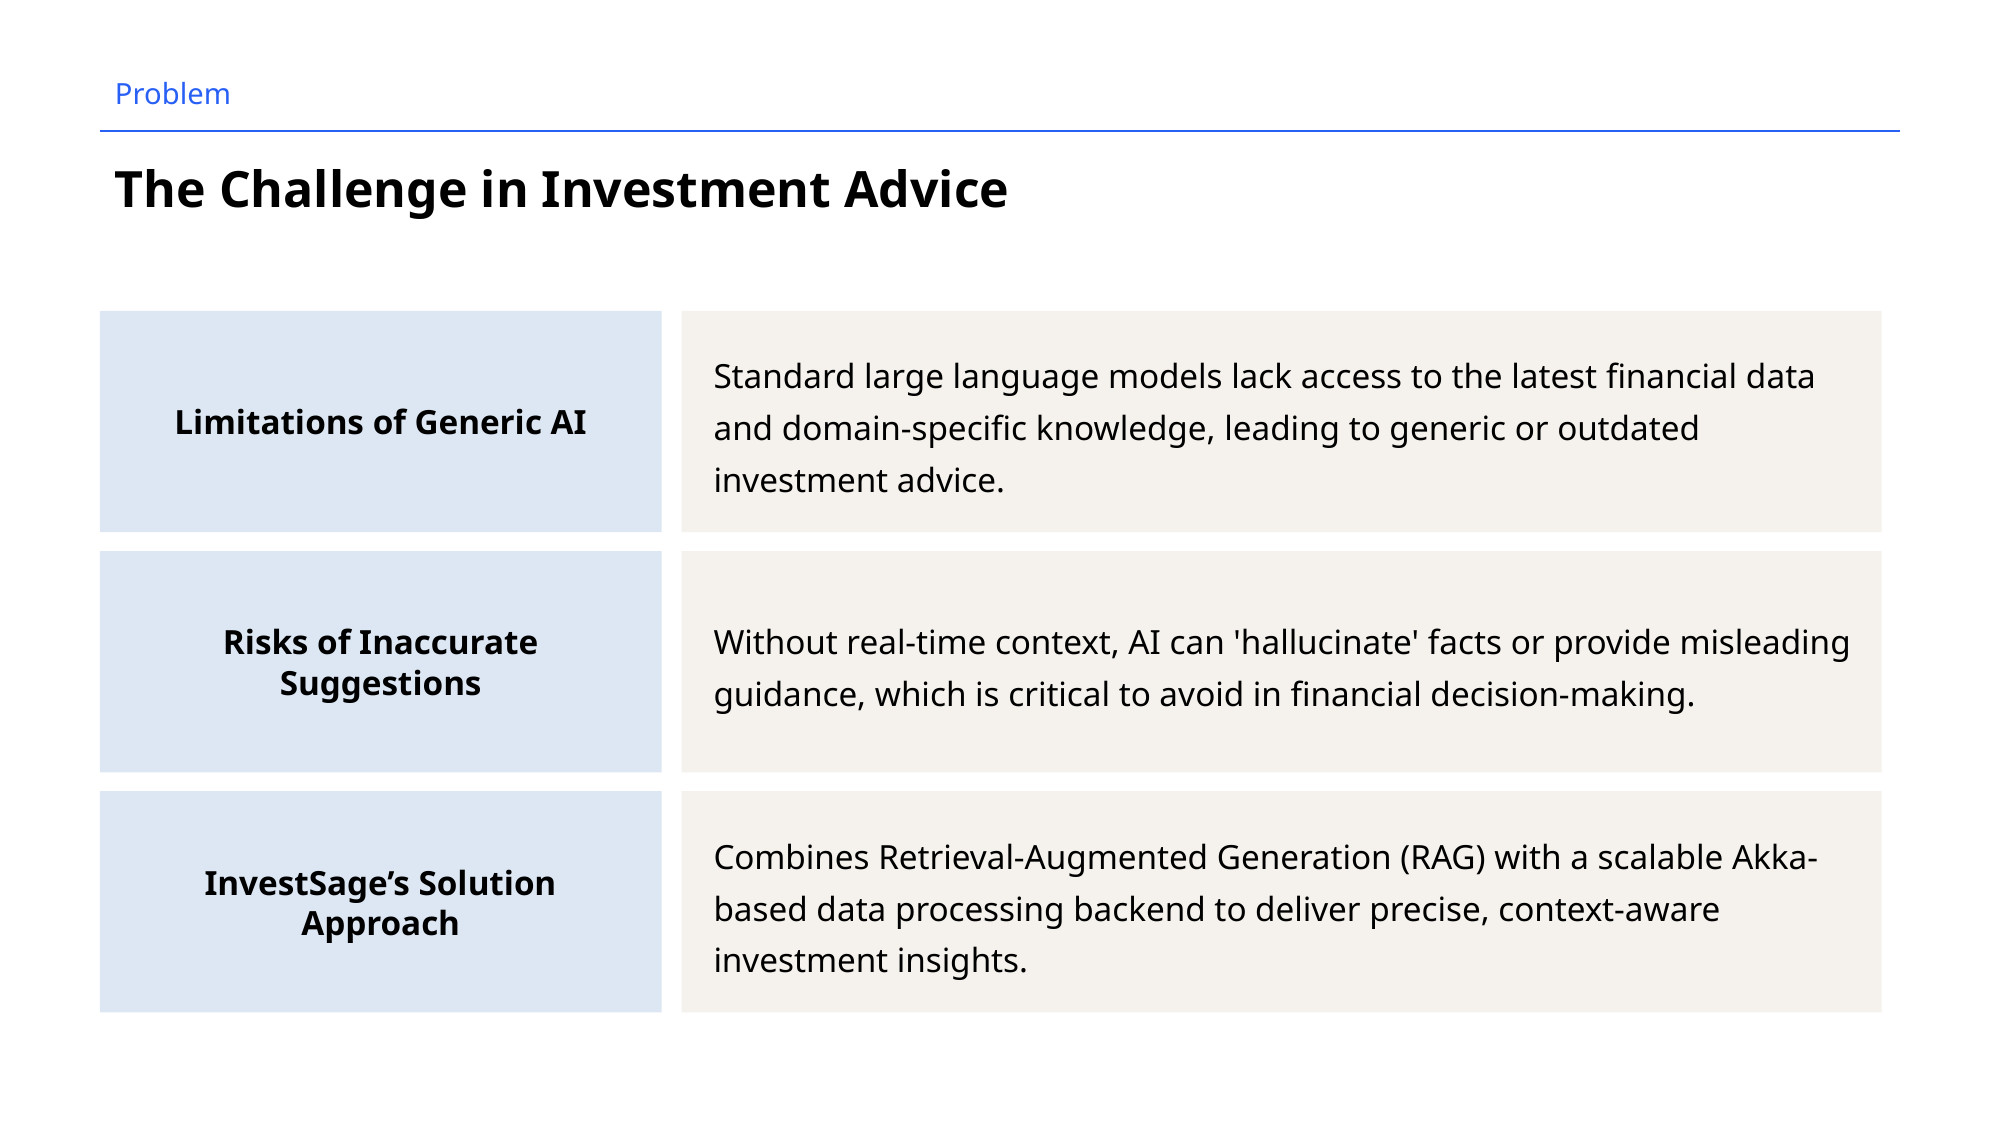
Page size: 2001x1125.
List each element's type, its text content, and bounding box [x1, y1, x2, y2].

list InvestSage’s Solution Approach [99, 791, 662, 1013]
text_box [1570, 85, 1957, 222]
list Without real-time context, AI can 'hallucinate' facts or provide misleading guidance, which is critical to avoid in financial decision-making. [681, 551, 1882, 773]
list Risks of Inaccurate Suggestions [99, 551, 662, 773]
list Combines Retrieval-Augmented Generation (RAG) with a scalable Akka-based data processing backend to deliver precise, context-aware investment insights. [681, 791, 1882, 1013]
title The Challenge in Investment Advice [99, 132, 1900, 244]
list Standard large language models lack access to the latest financial data and domain-specific knowledge, leading to generic or outdated investment advice. [681, 310, 1882, 533]
list Limitations of Generic AI [99, 310, 662, 533]
list Problem [98, 70, 295, 115]
